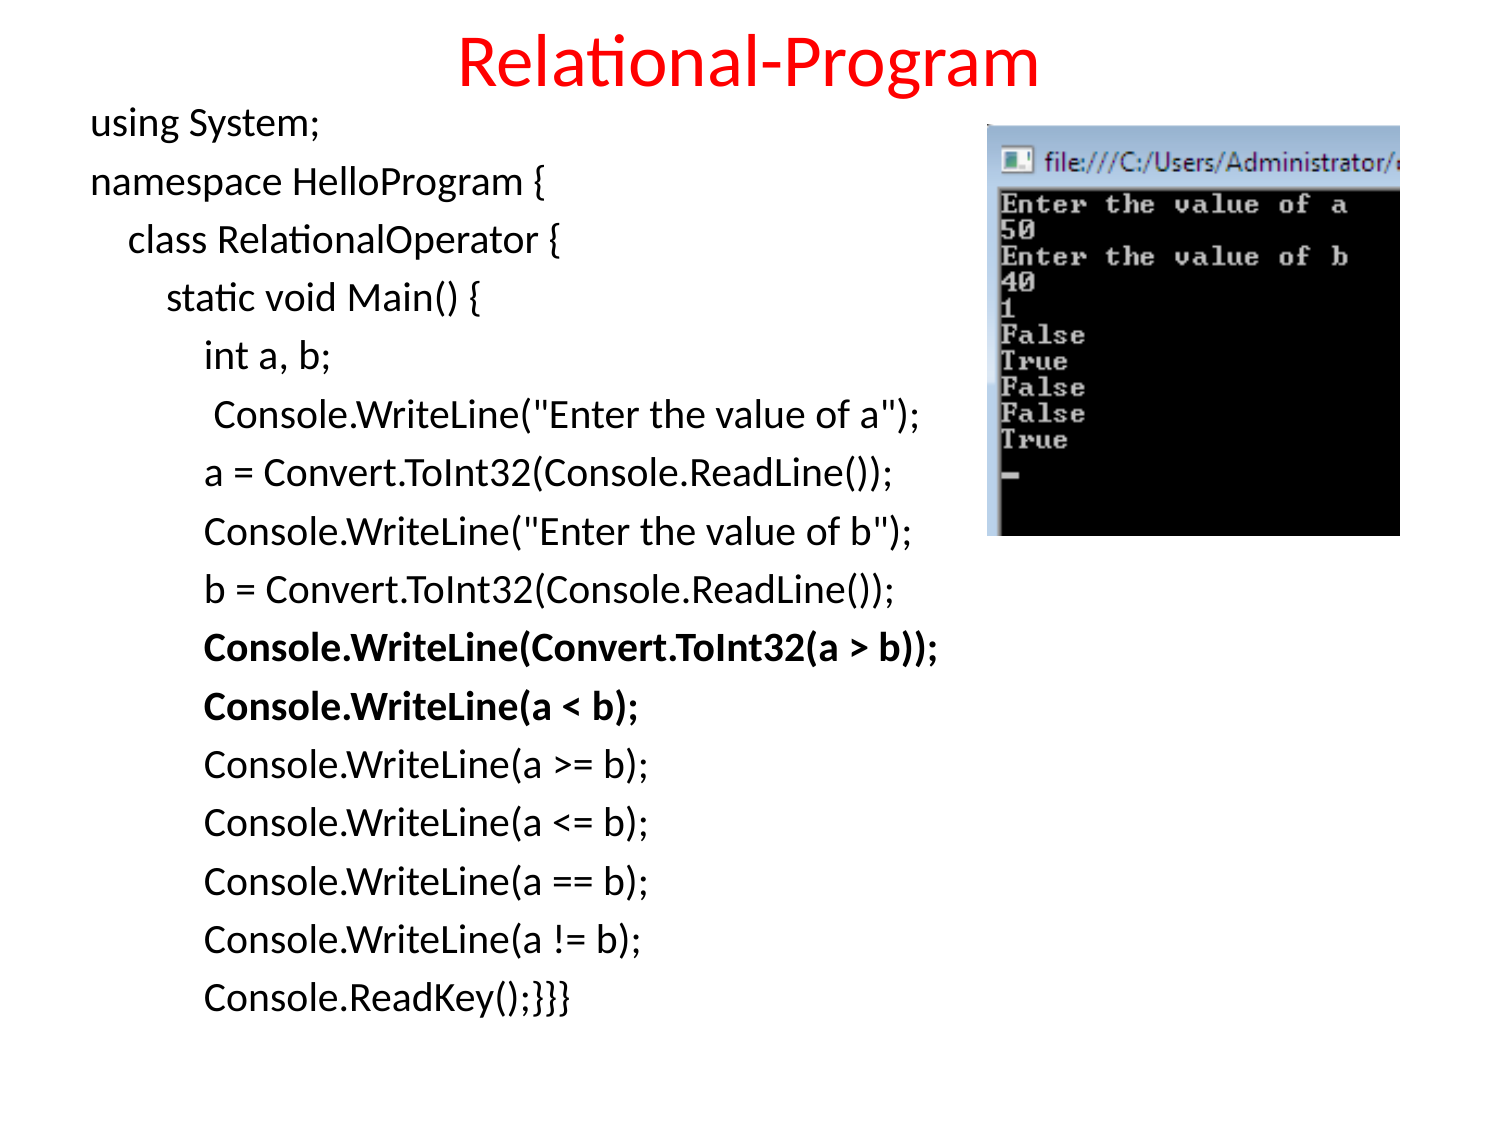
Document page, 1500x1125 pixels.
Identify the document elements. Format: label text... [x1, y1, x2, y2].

list using System; namespace HelloProgram { class RelationalOperator { static void Main() { int a, b; Console.WriteLine("Enter the value of a"); a = Convert.ToInt32(Console.ReadLine()); Console.WriteLine("Enter the value of b"); b = Convert.ToInt32(Console.ReadLine()); Console.WriteLine(Convert.ToInt32(a > b)); Console.WriteLine(a < b); Console.WriteLine(a >= b); Console.WriteLine(a <= b); Console.WriteLine(a == b); Console.WriteLine(a != b); Console.ReadKey();}}} [75, 87, 1425, 1075]
title Relational-Program [75, 0, 1425, 87]
picture [987, 124, 1401, 536]
